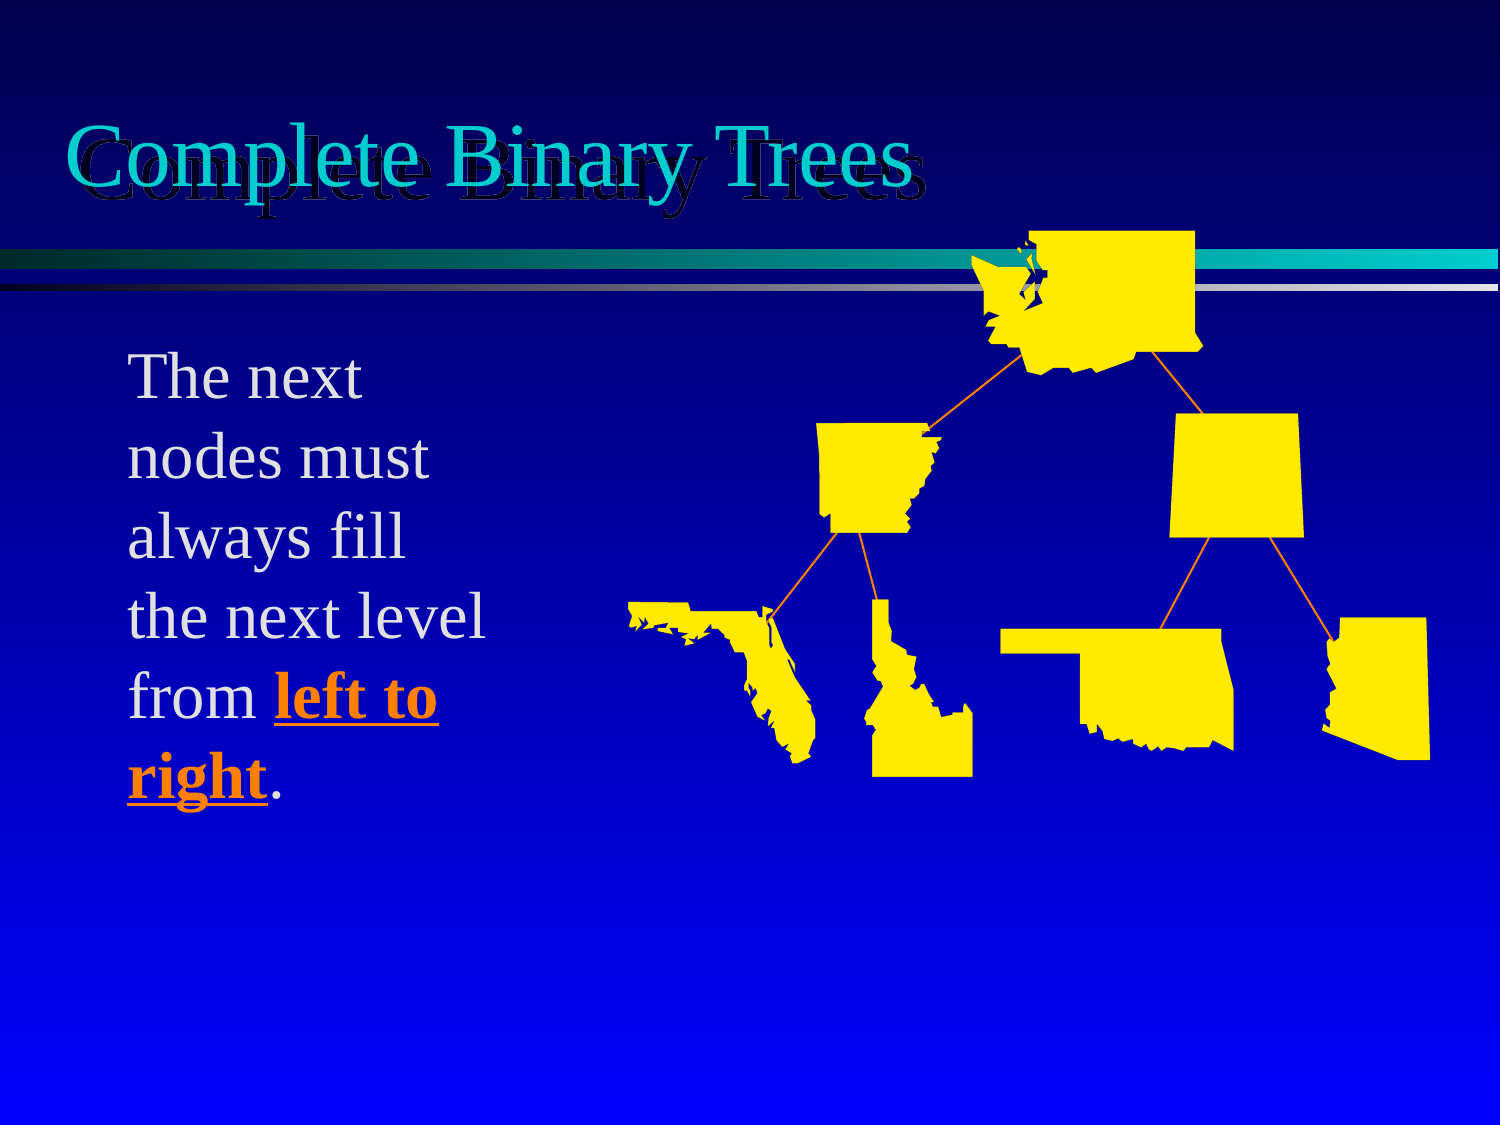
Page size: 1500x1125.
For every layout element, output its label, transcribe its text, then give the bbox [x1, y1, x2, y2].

title Complete Binary Trees [49, 55, 1326, 245]
list The next nodes must always fill the next level from left to right. [111, 324, 521, 1001]
picture [861, 597, 979, 780]
picture [625, 599, 824, 765]
picture [969, 223, 1206, 383]
picture [998, 622, 1236, 758]
picture [814, 421, 948, 535]
picture [1166, 411, 1311, 540]
picture [1319, 614, 1436, 763]
